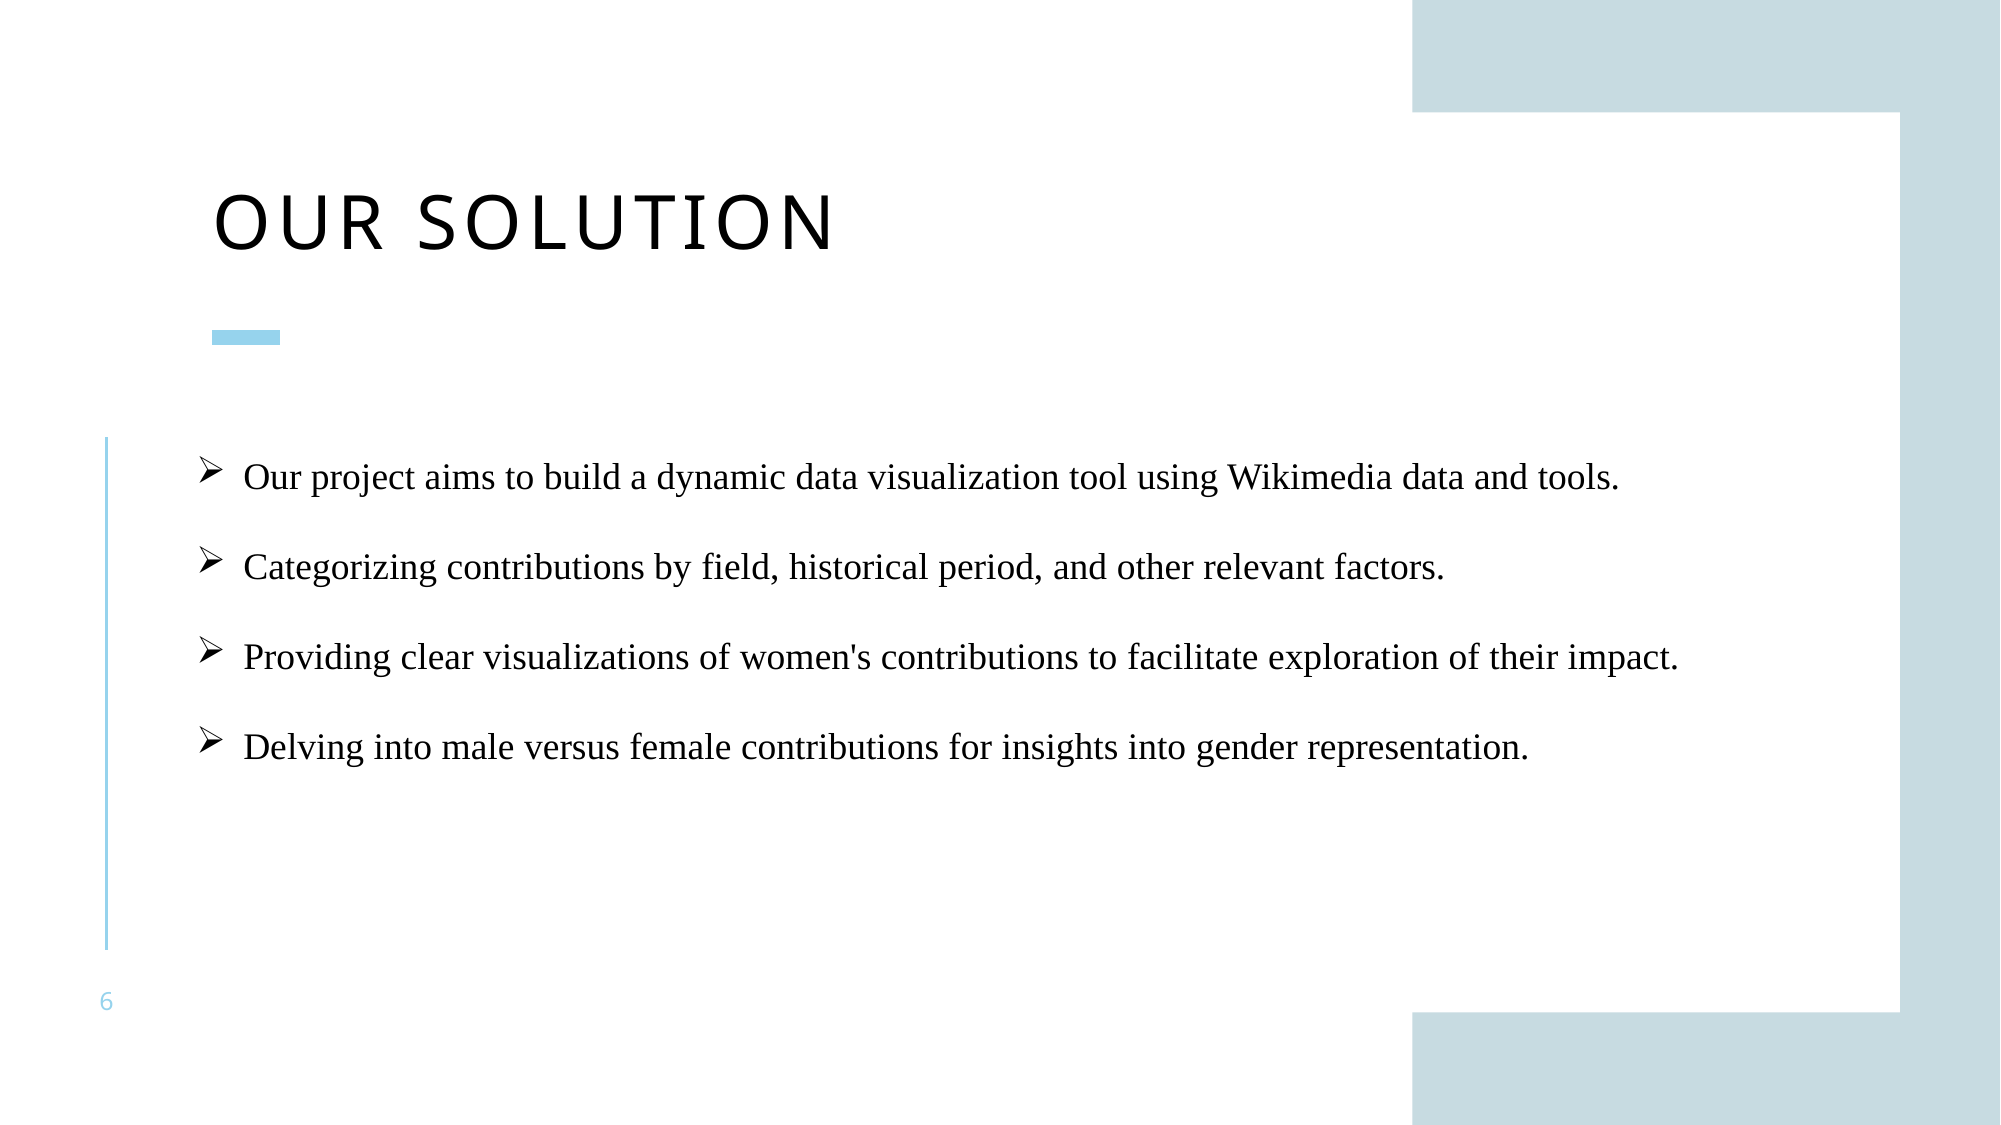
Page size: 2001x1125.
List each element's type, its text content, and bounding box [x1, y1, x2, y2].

slide_number 6 [68, 987, 144, 1018]
title OUR SOLUTION [212, 184, 1079, 308]
text_box Our project aims to build a dynamic data visualization tool using Wikimedia data and tools. Categorizing contributions by field, historical period, and other relevant factors. Providing clear visualizations of women's contributions to facilitate exploration of their impact. Delving into male versus female contributions for insights into gender representation. [181, 399, 1728, 775]
